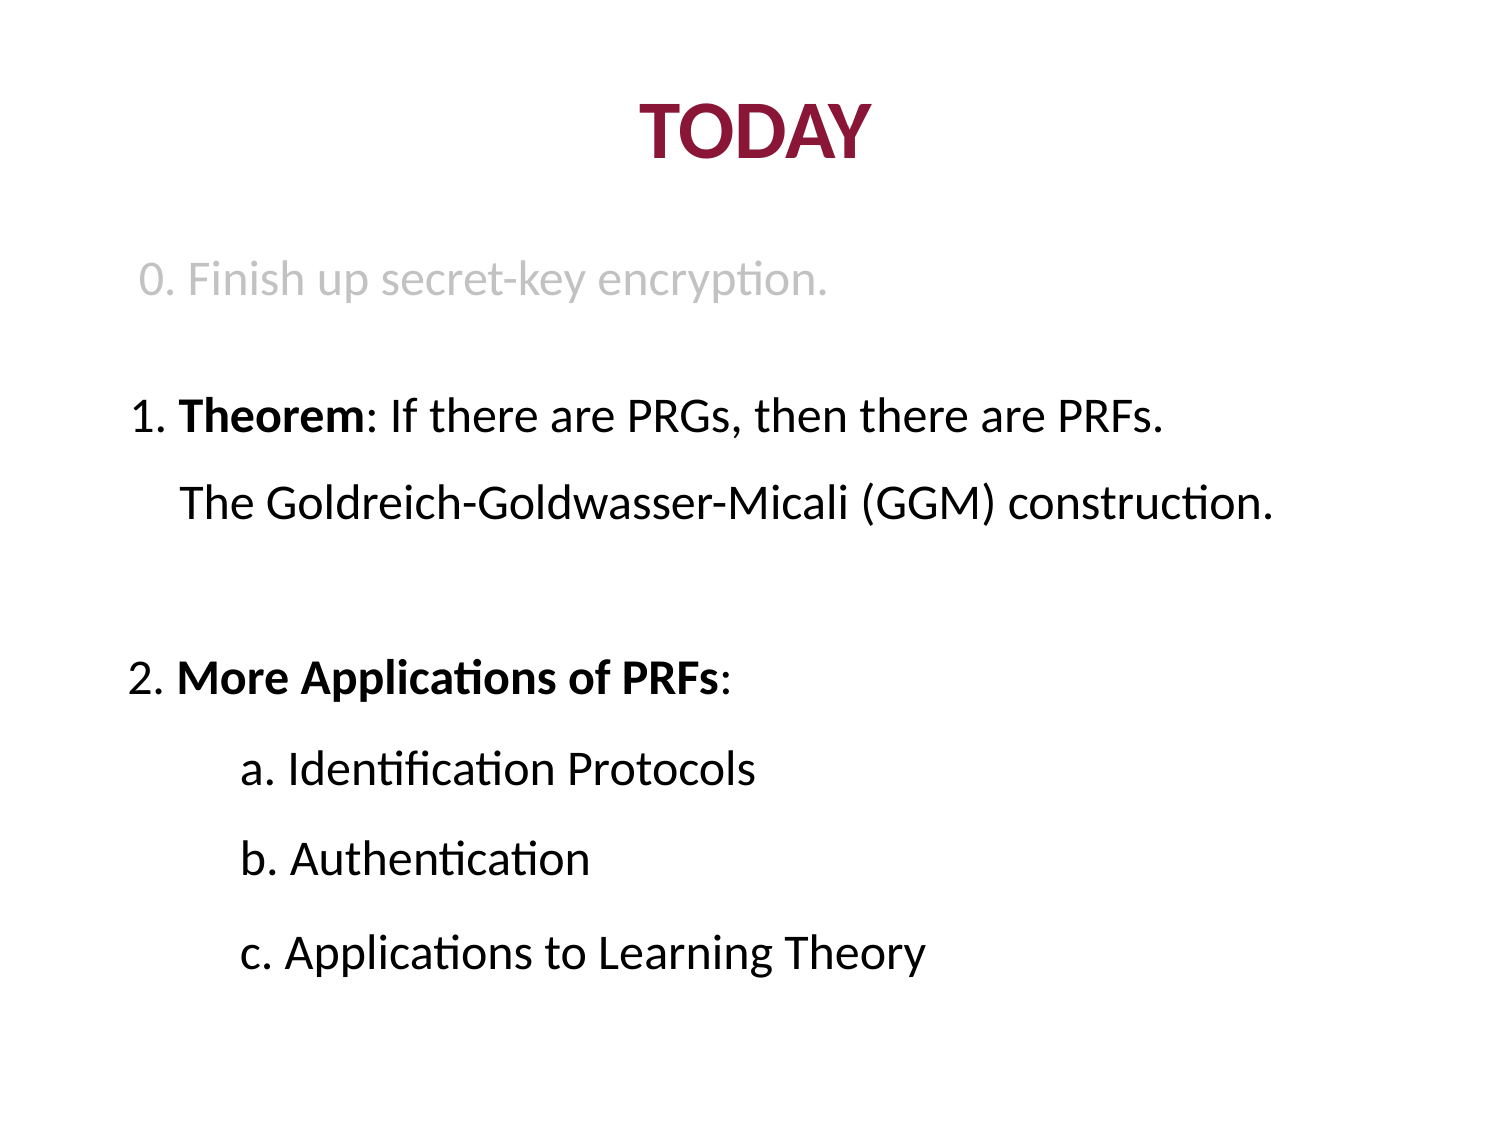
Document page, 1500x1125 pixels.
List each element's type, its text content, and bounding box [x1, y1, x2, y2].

subtitle TODAY [41, 67, 1471, 185]
text_box b. Authentication [224, 818, 975, 894]
text_box 1. Theorem: If there are PRGs, then there are PRFs. [114, 374, 1475, 466]
text_box a. Identification Protocols [224, 727, 975, 803]
text_box The Goldreich-Goldwasser-Micali (GGM) construction. [164, 462, 1500, 581]
text_box c. Applications to Learning Theory [224, 911, 975, 987]
text_box [62, 184, 1475, 350]
text_box 2. More Applications of PRFs: [112, 637, 1473, 728]
